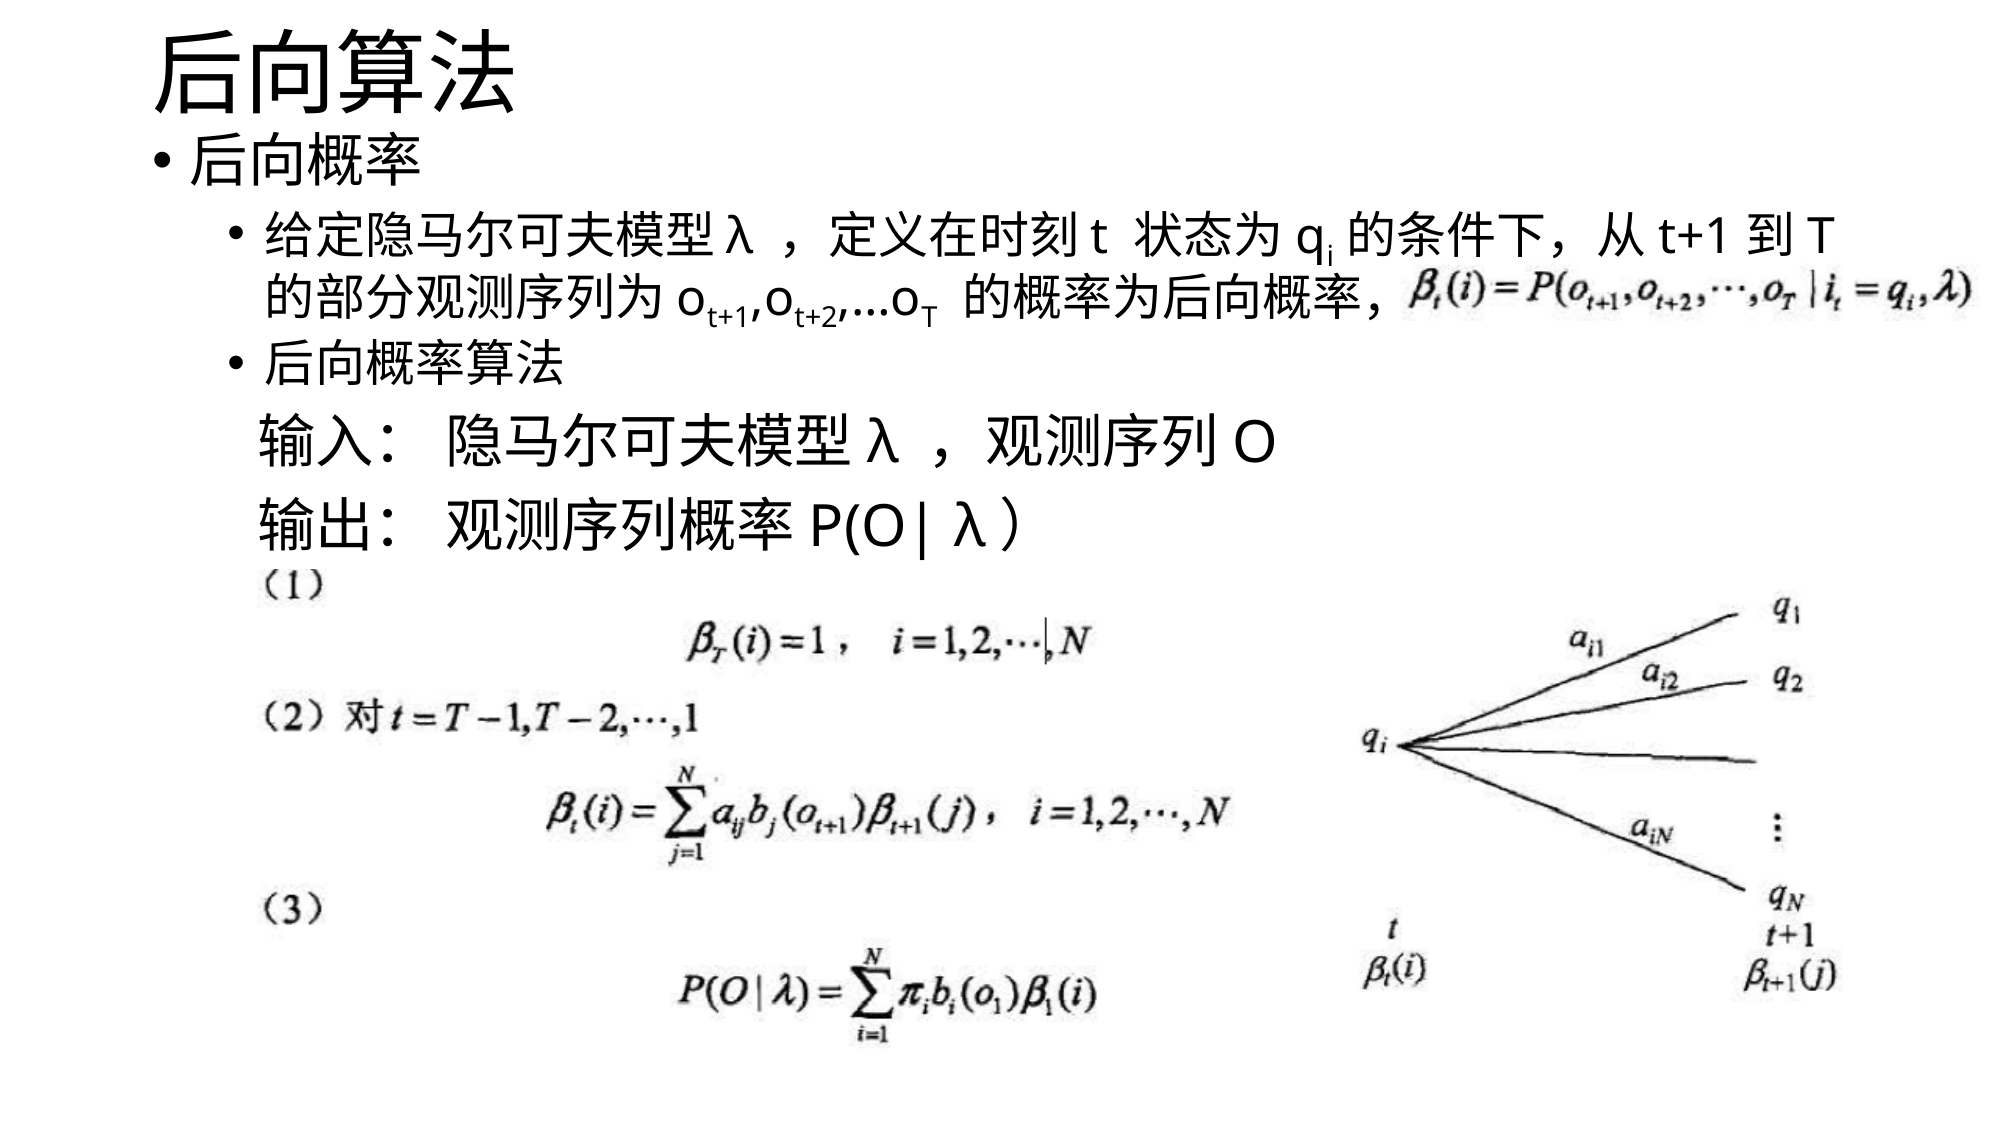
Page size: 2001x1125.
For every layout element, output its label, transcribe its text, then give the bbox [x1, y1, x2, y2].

list 后向概率 给定隐马尔可夫模型λ ，定义在时刻t 状态为qi的条件下，从t+1到T的部分观测序列为ot+1,ot+2,…oT 的概率为后向概率，记作 后向概率算法 输入： 隐马尔可夫模型λ ，观测序列O 输出： 观测序列概率P(O| λ） [137, 123, 1863, 1103]
picture [1394, 259, 1983, 321]
picture [245, 569, 1261, 1055]
title 后向算法 [137, 14, 1863, 123]
picture [1321, 569, 1896, 1002]
